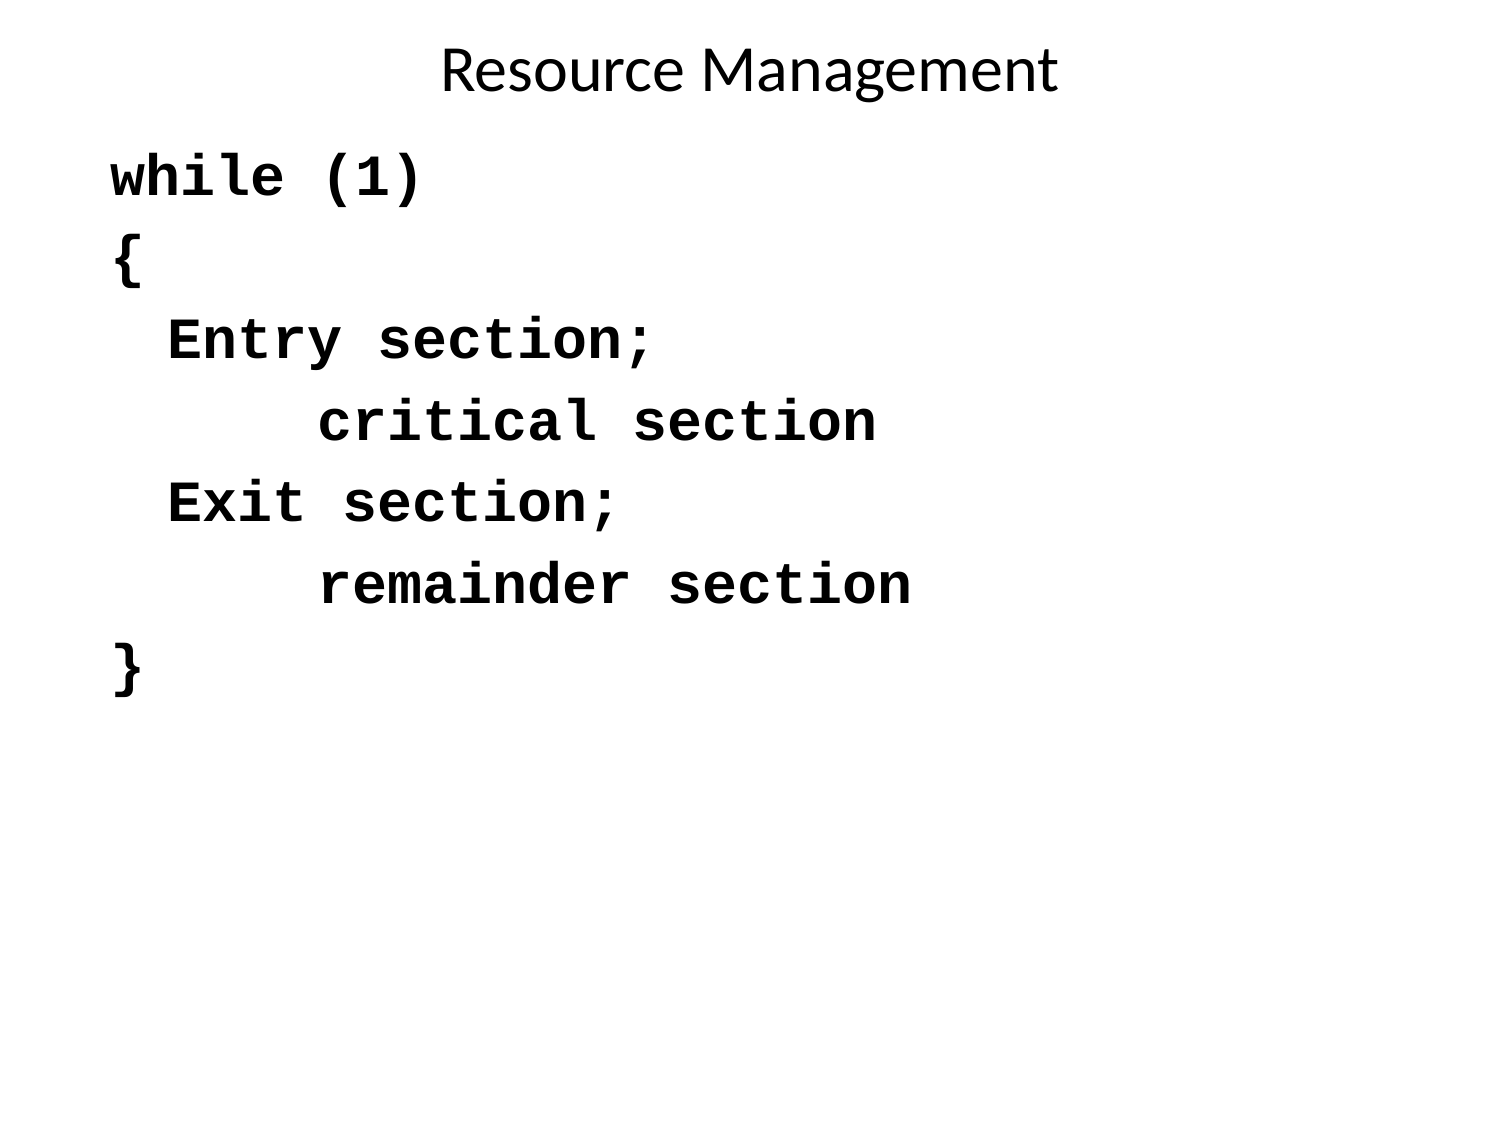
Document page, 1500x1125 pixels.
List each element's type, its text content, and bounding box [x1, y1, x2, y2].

list while (1) { Entry section; critical section Exit section; remainder section } [95, 129, 1422, 782]
title Resource Management [75, 17, 1425, 113]
